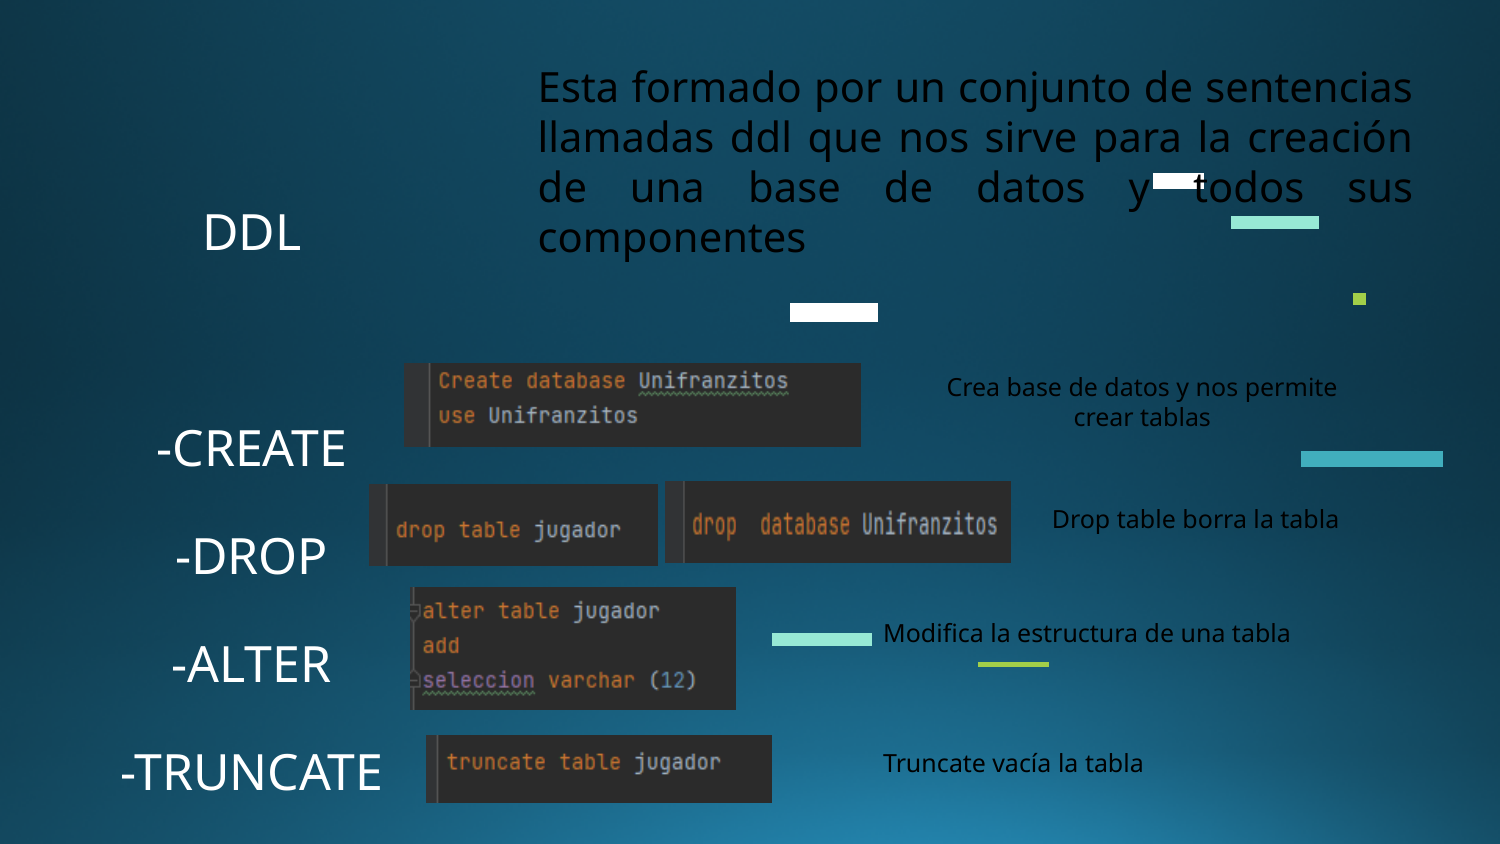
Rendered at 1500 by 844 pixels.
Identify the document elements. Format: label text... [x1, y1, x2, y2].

text_box [1352, 292, 1366, 306]
text_box Drop table borra la tabla [1029, 487, 1486, 550]
text_box [1301, 451, 1443, 468]
text_box Modifica la estructura de una tabla [860, 591, 1317, 674]
text_box Crea base de datos y nos permite crear tablas [894, 370, 1367, 433]
text_box [789, 303, 878, 322]
text_box [771, 633, 860, 646]
text_box Truncate vacía la tabla [860, 721, 1317, 804]
subtitle Esta formado por un conjunto de sentencias llamadas ddl que nos sirve para la creación de una base de datos y todos sus componentes [514, 63, 1414, 289]
picture [0, 0, 1500, 844]
title DDL -CREATE -DROP -ALTER -TRUNCATE [14, 100, 489, 817]
